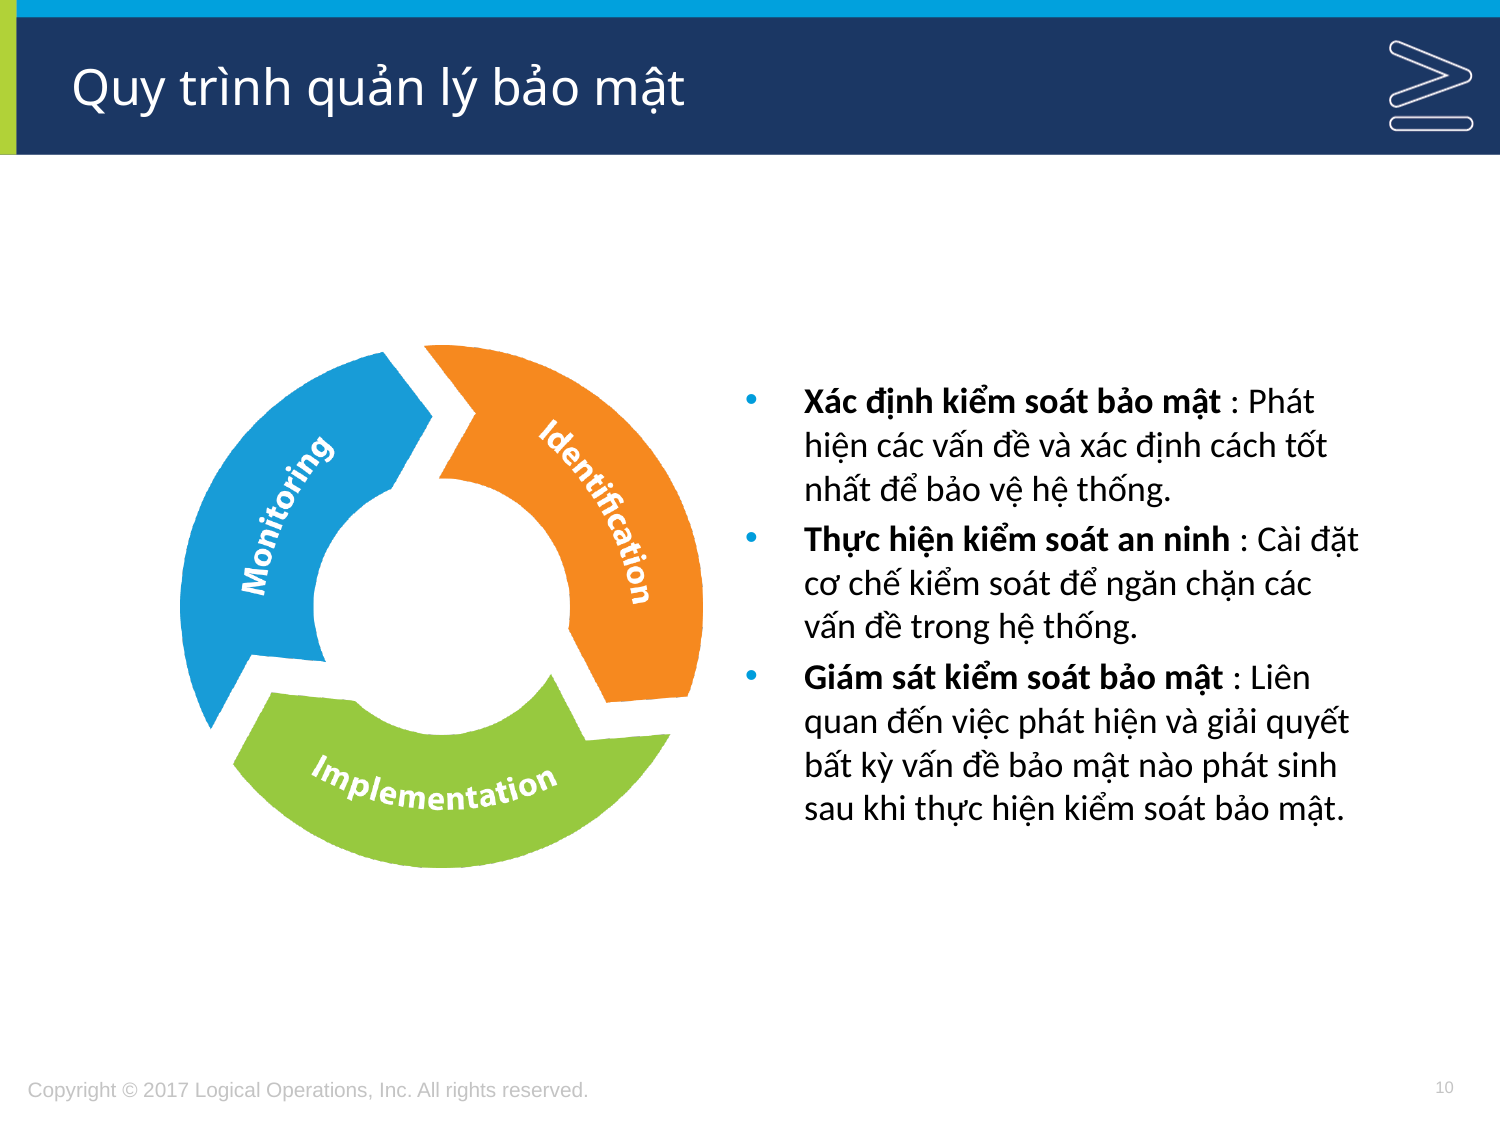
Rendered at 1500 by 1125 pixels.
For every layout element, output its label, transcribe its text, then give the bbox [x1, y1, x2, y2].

title Quy trình quản lý bảo mật [56, 16, 1350, 155]
picture [0, 0, 56, 155]
picture [1350, 18, 1500, 155]
slide_number 10 [1118, 1057, 1469, 1118]
picture [180, 344, 703, 868]
text_box Xác định kiểm soát bảo mật : Phát hiện các vấn đề và xác định cách tốt nhất để bảo vệ hệ thống. Thực hiện kiểm soát an ninh : Cài đặt cơ chế kiểm soát để ngăn chặn các vấn đề trong hệ thống. Giám sát kiểm soát bảo mật : Liên quan đến việc phát hiện và giải quyết bất kỳ vấn đề bảo mật nào phát sinh sau khi thực hiện kiểm soát bảo mật. [730, 370, 1381, 843]
